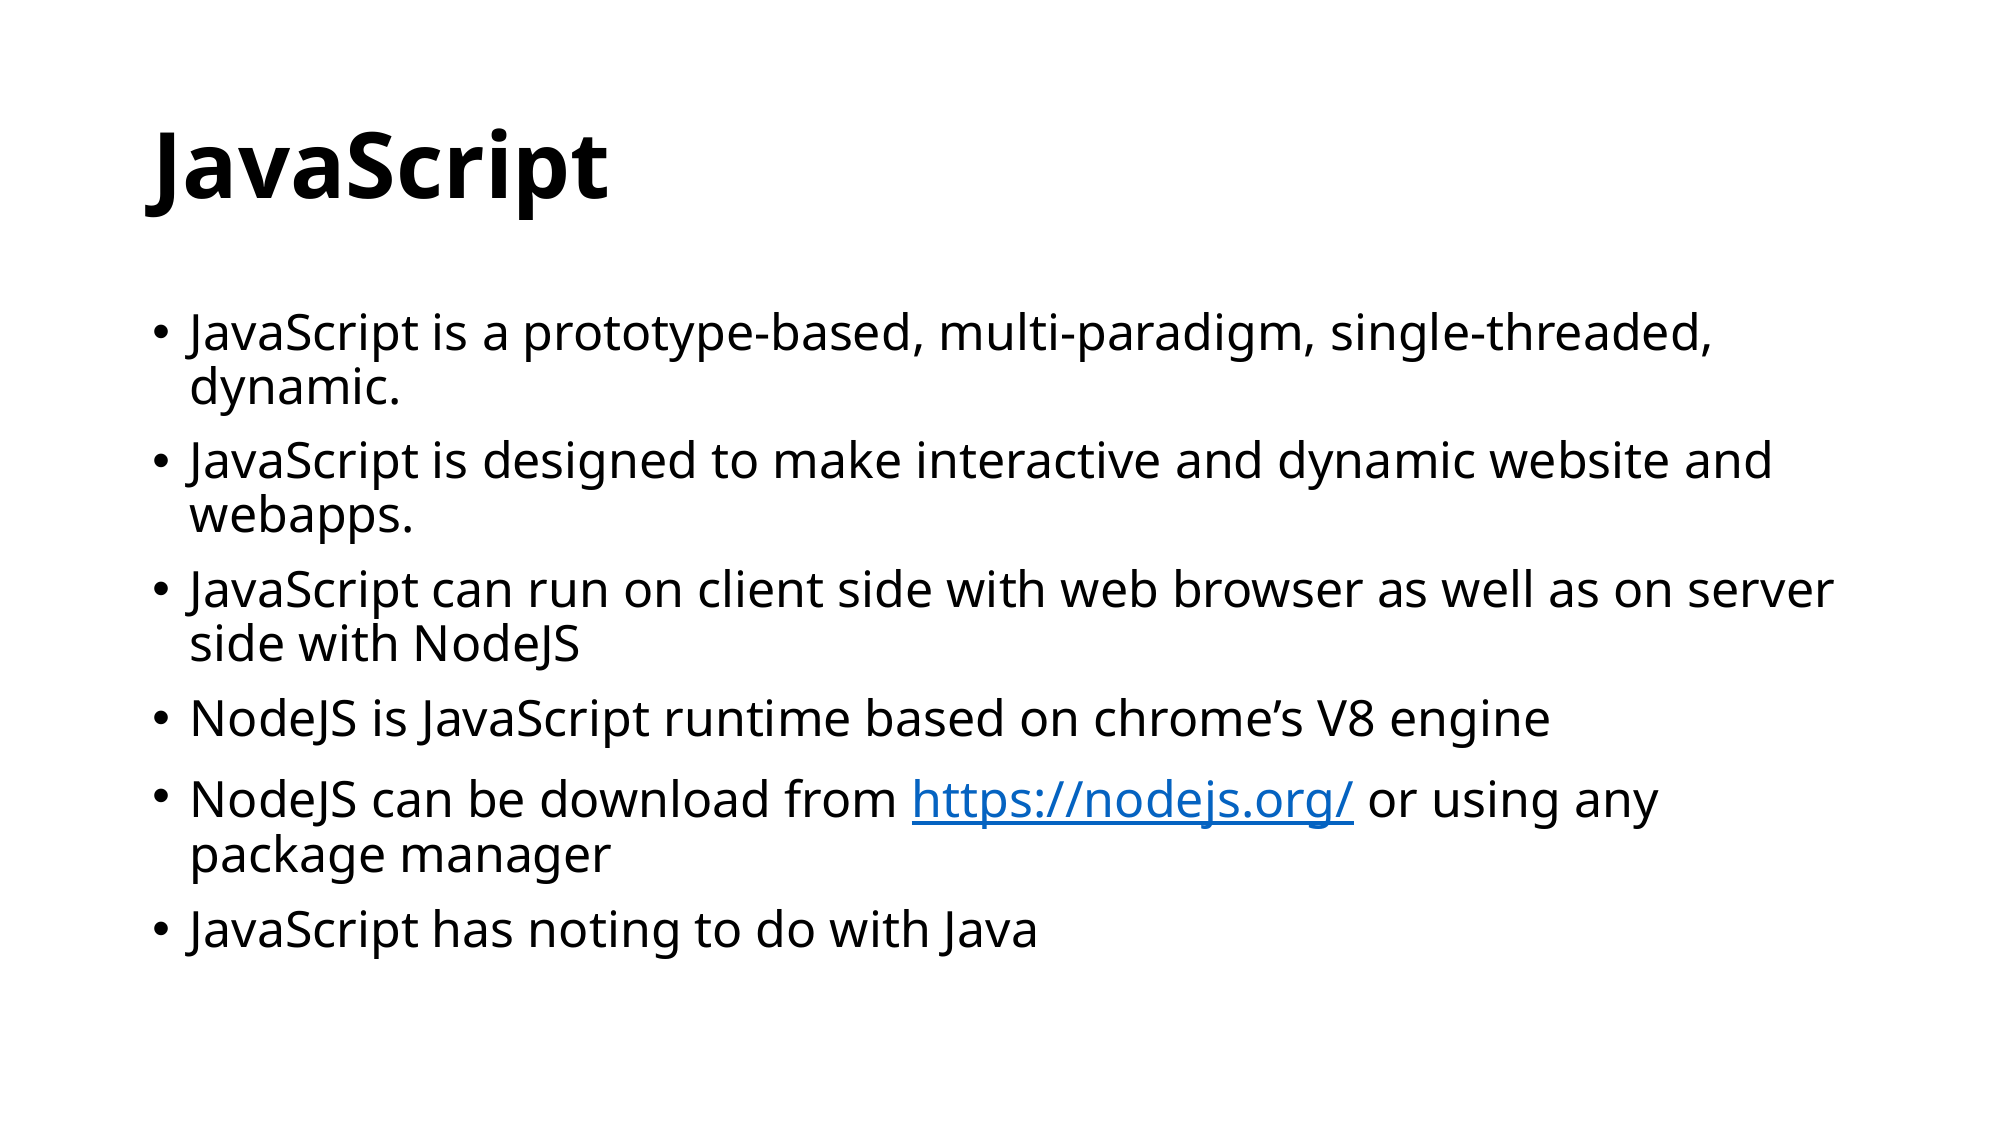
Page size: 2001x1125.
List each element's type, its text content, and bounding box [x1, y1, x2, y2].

list JavaScript is a prototype-based, multi-paradigm, single-threaded, dynamic. JavaScript is designed to make interactive and dynamic website and webapps. JavaScript can run on client side with web browser as well as on server side with NodeJS NodeJS is JavaScript runtime based on chrome’s V8 engine NodeJS can be download from https://nodejs.org/ or using any package manager JavaScript has noting to do with Java [137, 299, 1863, 1014]
title JavaScript [137, 59, 1863, 278]
